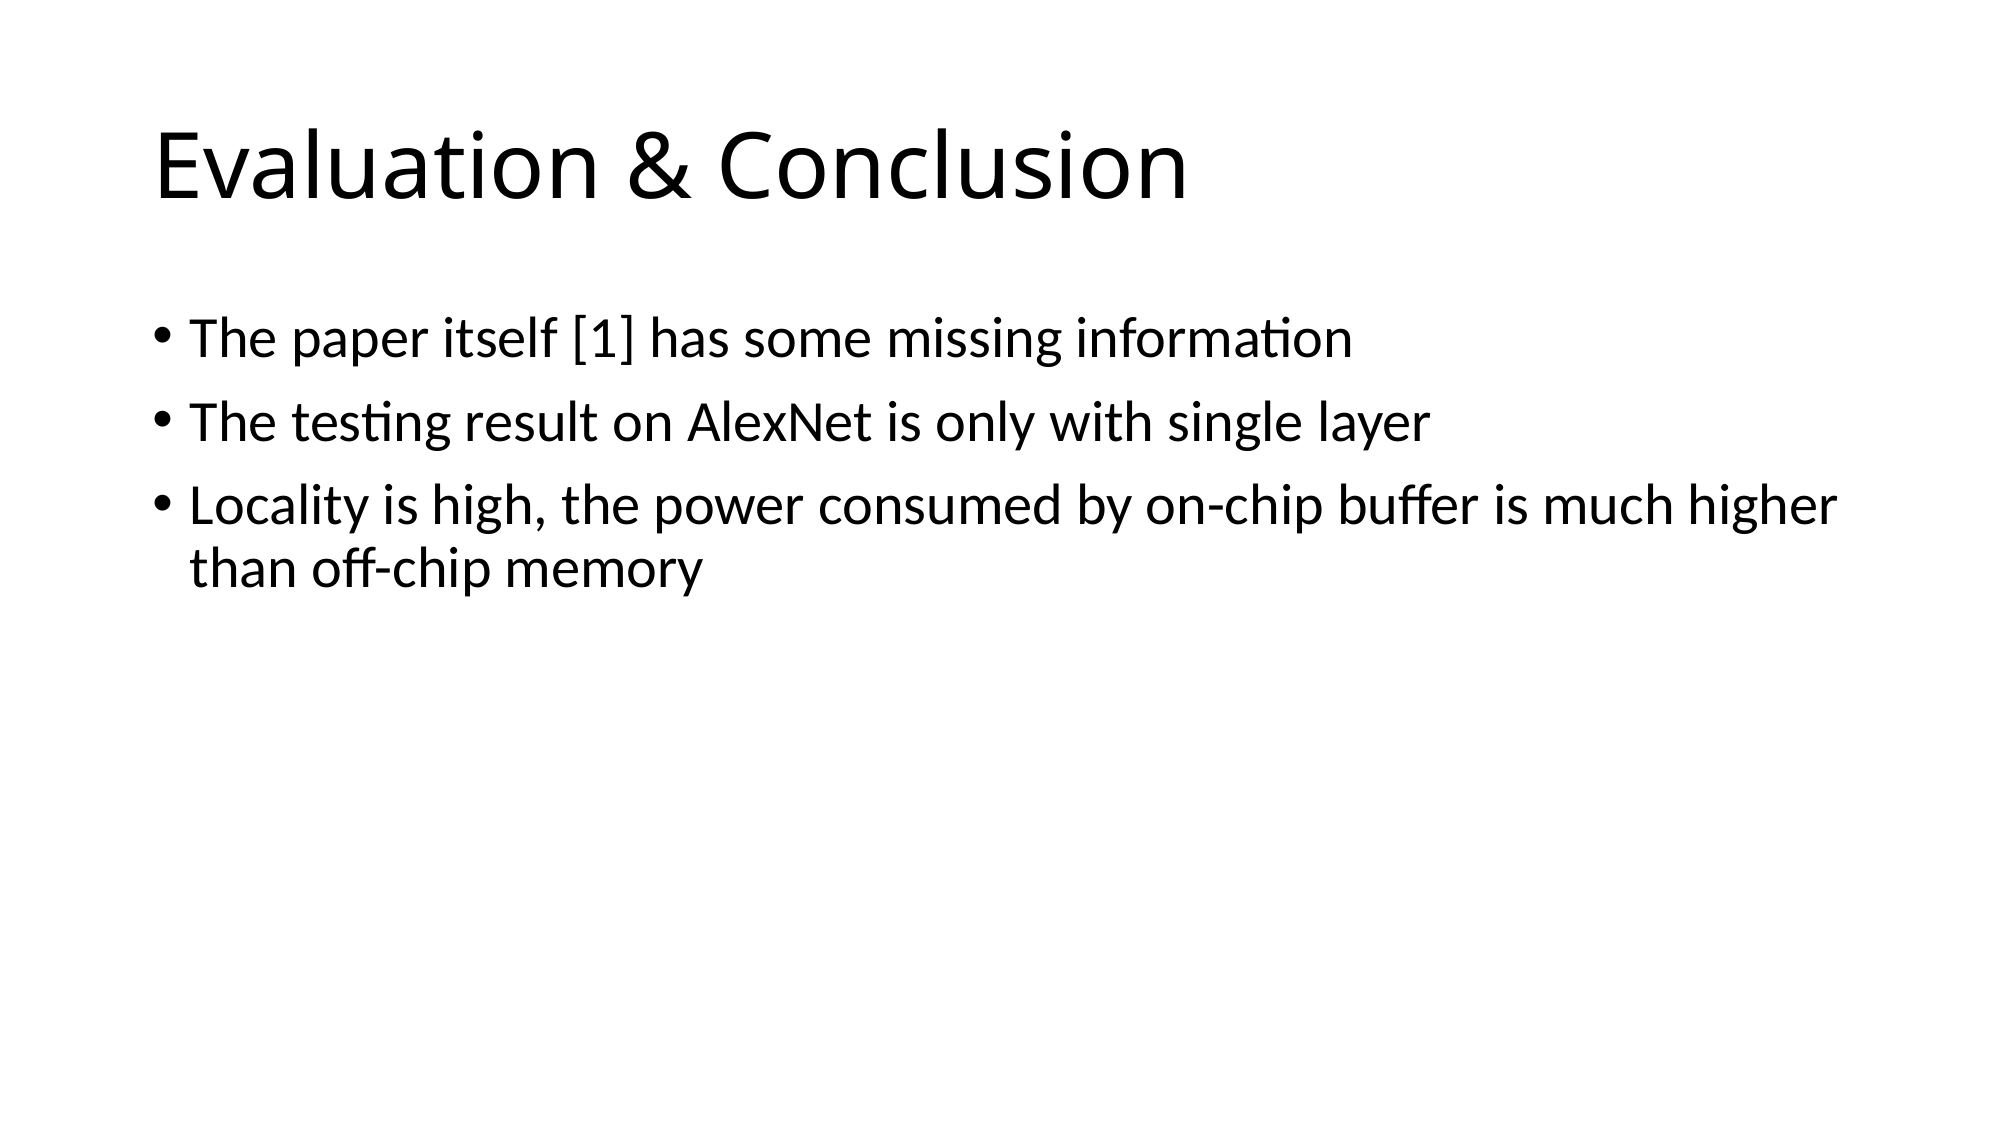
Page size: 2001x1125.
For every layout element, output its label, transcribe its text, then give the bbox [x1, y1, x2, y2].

list The paper itself [1] has some missing information The testing result on AlexNet is only with single layer Locality is high, the power consumed by on-chip buffer is much higher than off-chip memory [137, 299, 1863, 1014]
title Evaluation & Conclusion [137, 59, 1863, 278]
